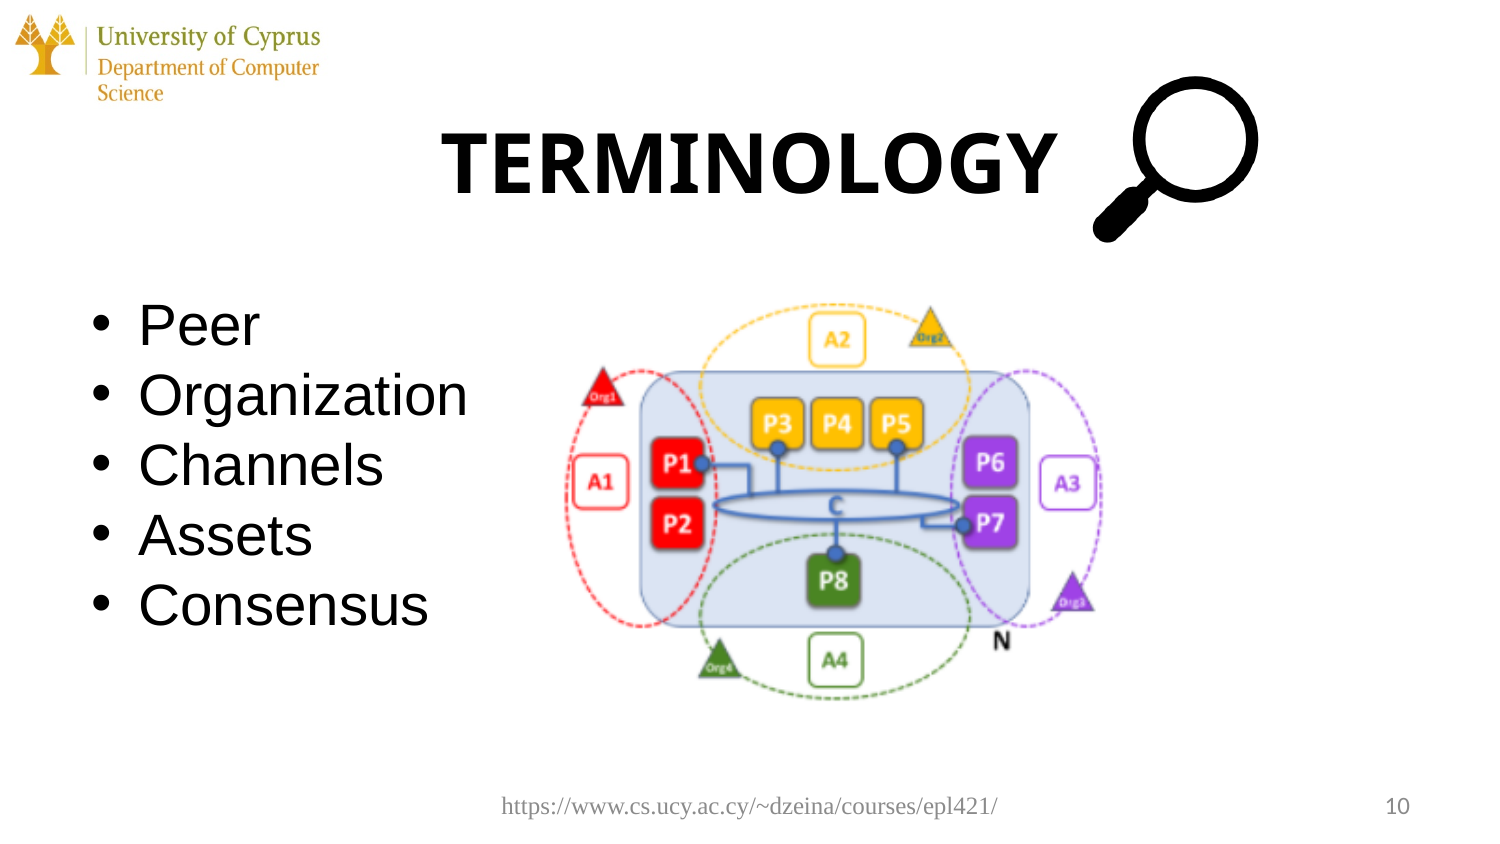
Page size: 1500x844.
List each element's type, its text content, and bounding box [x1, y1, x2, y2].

picture [0, 0, 341, 132]
picture [1074, 58, 1276, 260]
footer https://www.cs.ucy.ac.cy/~dzeina/courses/epl421/ [459, 782, 1040, 827]
title TERMINOLOGY [112, 102, 1388, 271]
picture [560, 289, 1109, 703]
text_box Peer Organization Channels Assets Consensus [76, 280, 1388, 690]
slide_number 10 [1074, 782, 1425, 827]
